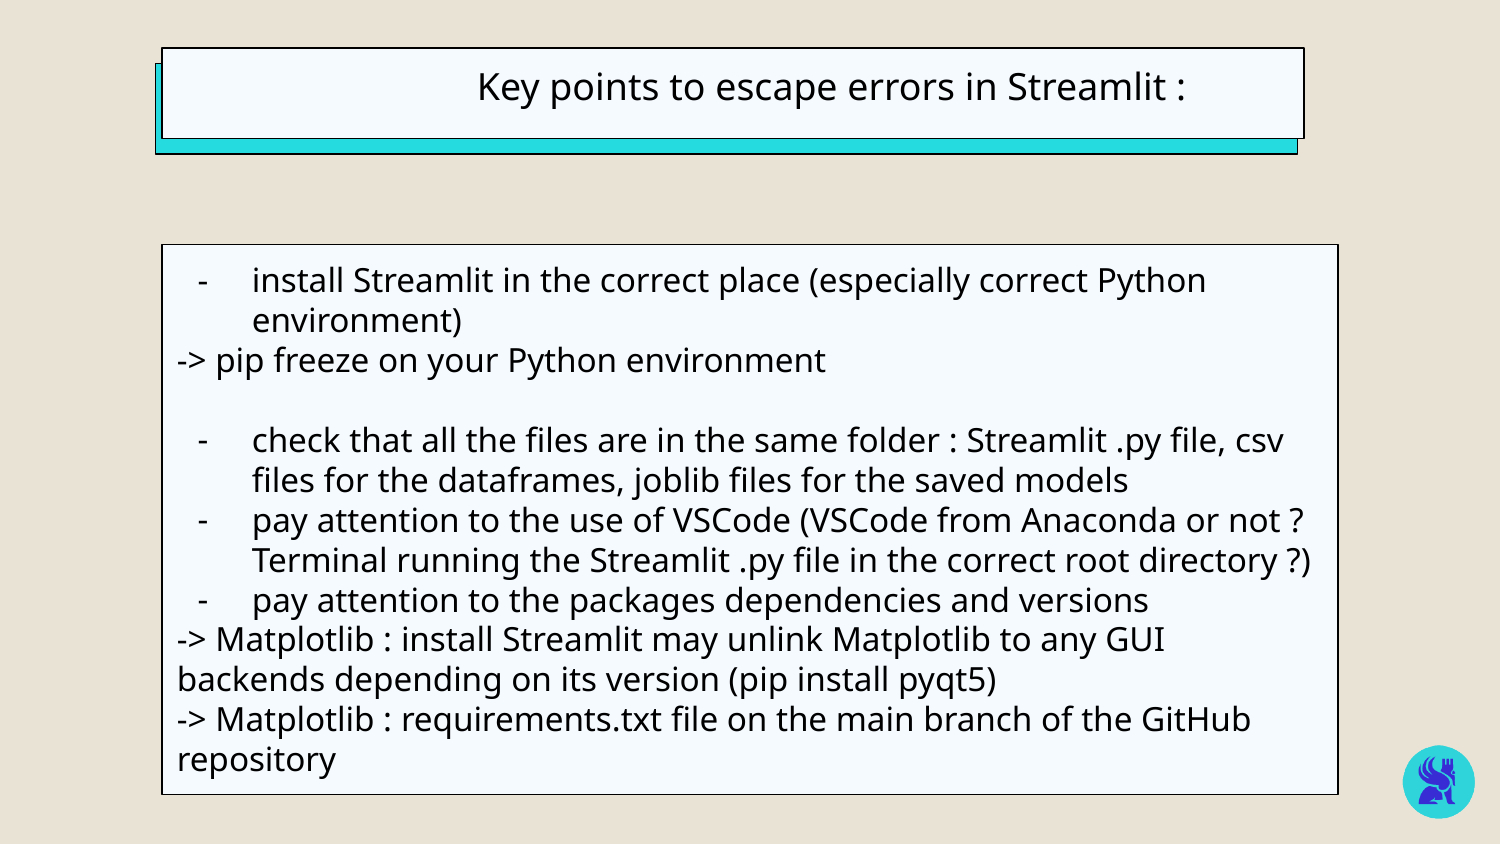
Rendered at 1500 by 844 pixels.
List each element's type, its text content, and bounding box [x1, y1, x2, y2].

picture [1402, 745, 1475, 819]
subtitle install Streamlit in the correct place (especially correct Python environment) -> pip freeze on your Python environment check that all the files are in the same folder : Streamlit .py file, csv files for the dataframes, joblib files for the saved models pay attention to the use of VSCode (VSCode from Anaconda or not ? Terminal running the Streamlit .py file in the correct root directory ?) pay attention to the packages dependencies and versions -> Matplotlib : install Streamlit may unlink Matplotlib to any GUI backends depending on its version (pip install pyqt5) -> Matplotlib : requirements.txt file on the main branch of the GitHub repository [161, 244, 1339, 795]
text_box [155, 63, 1298, 154]
text_box Key points to escape errors in Streamlit : [161, 48, 1304, 139]
